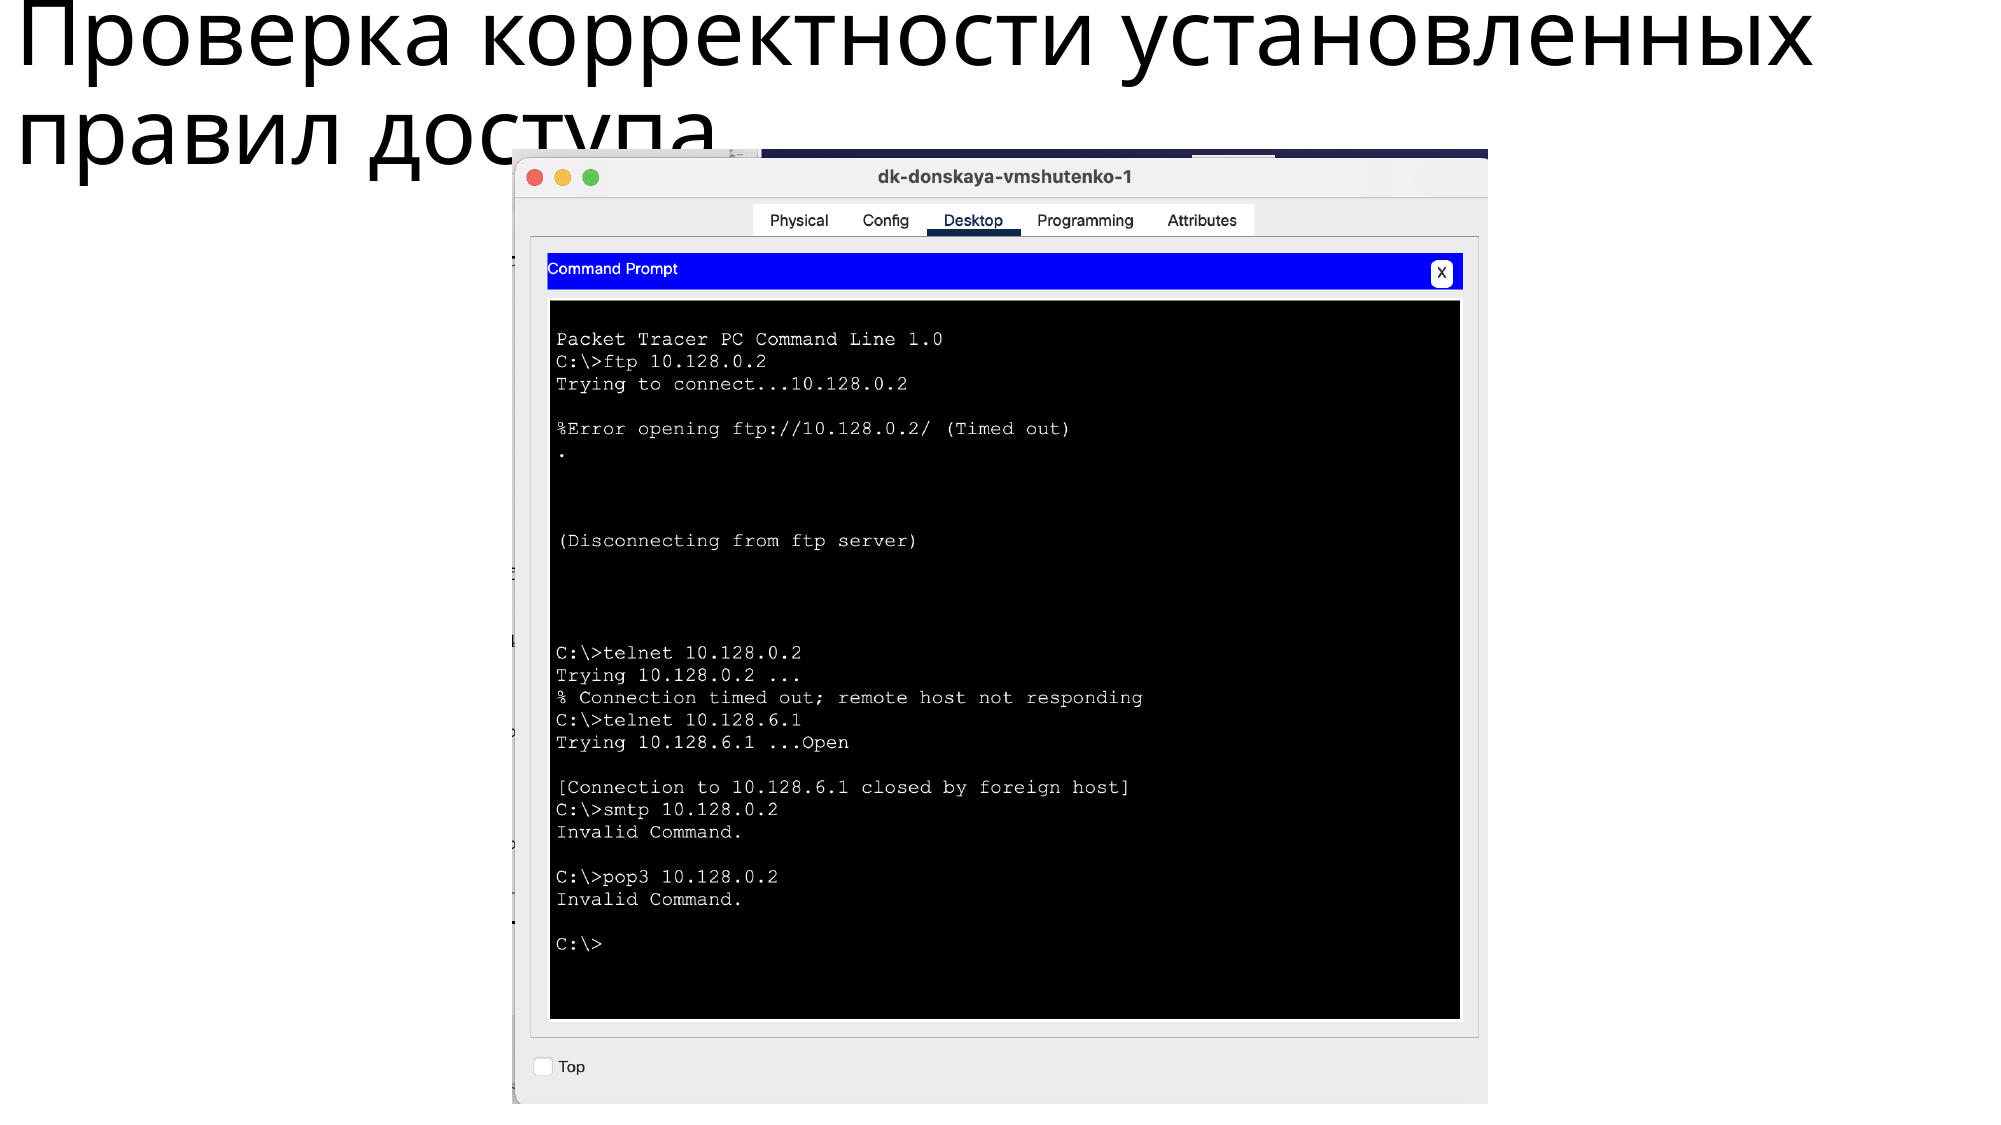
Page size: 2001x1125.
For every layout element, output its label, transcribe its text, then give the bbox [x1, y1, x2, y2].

picture [512, 149, 1488, 1104]
title Проверка корректности установленных правил доступа [0, 0, 2000, 195]
